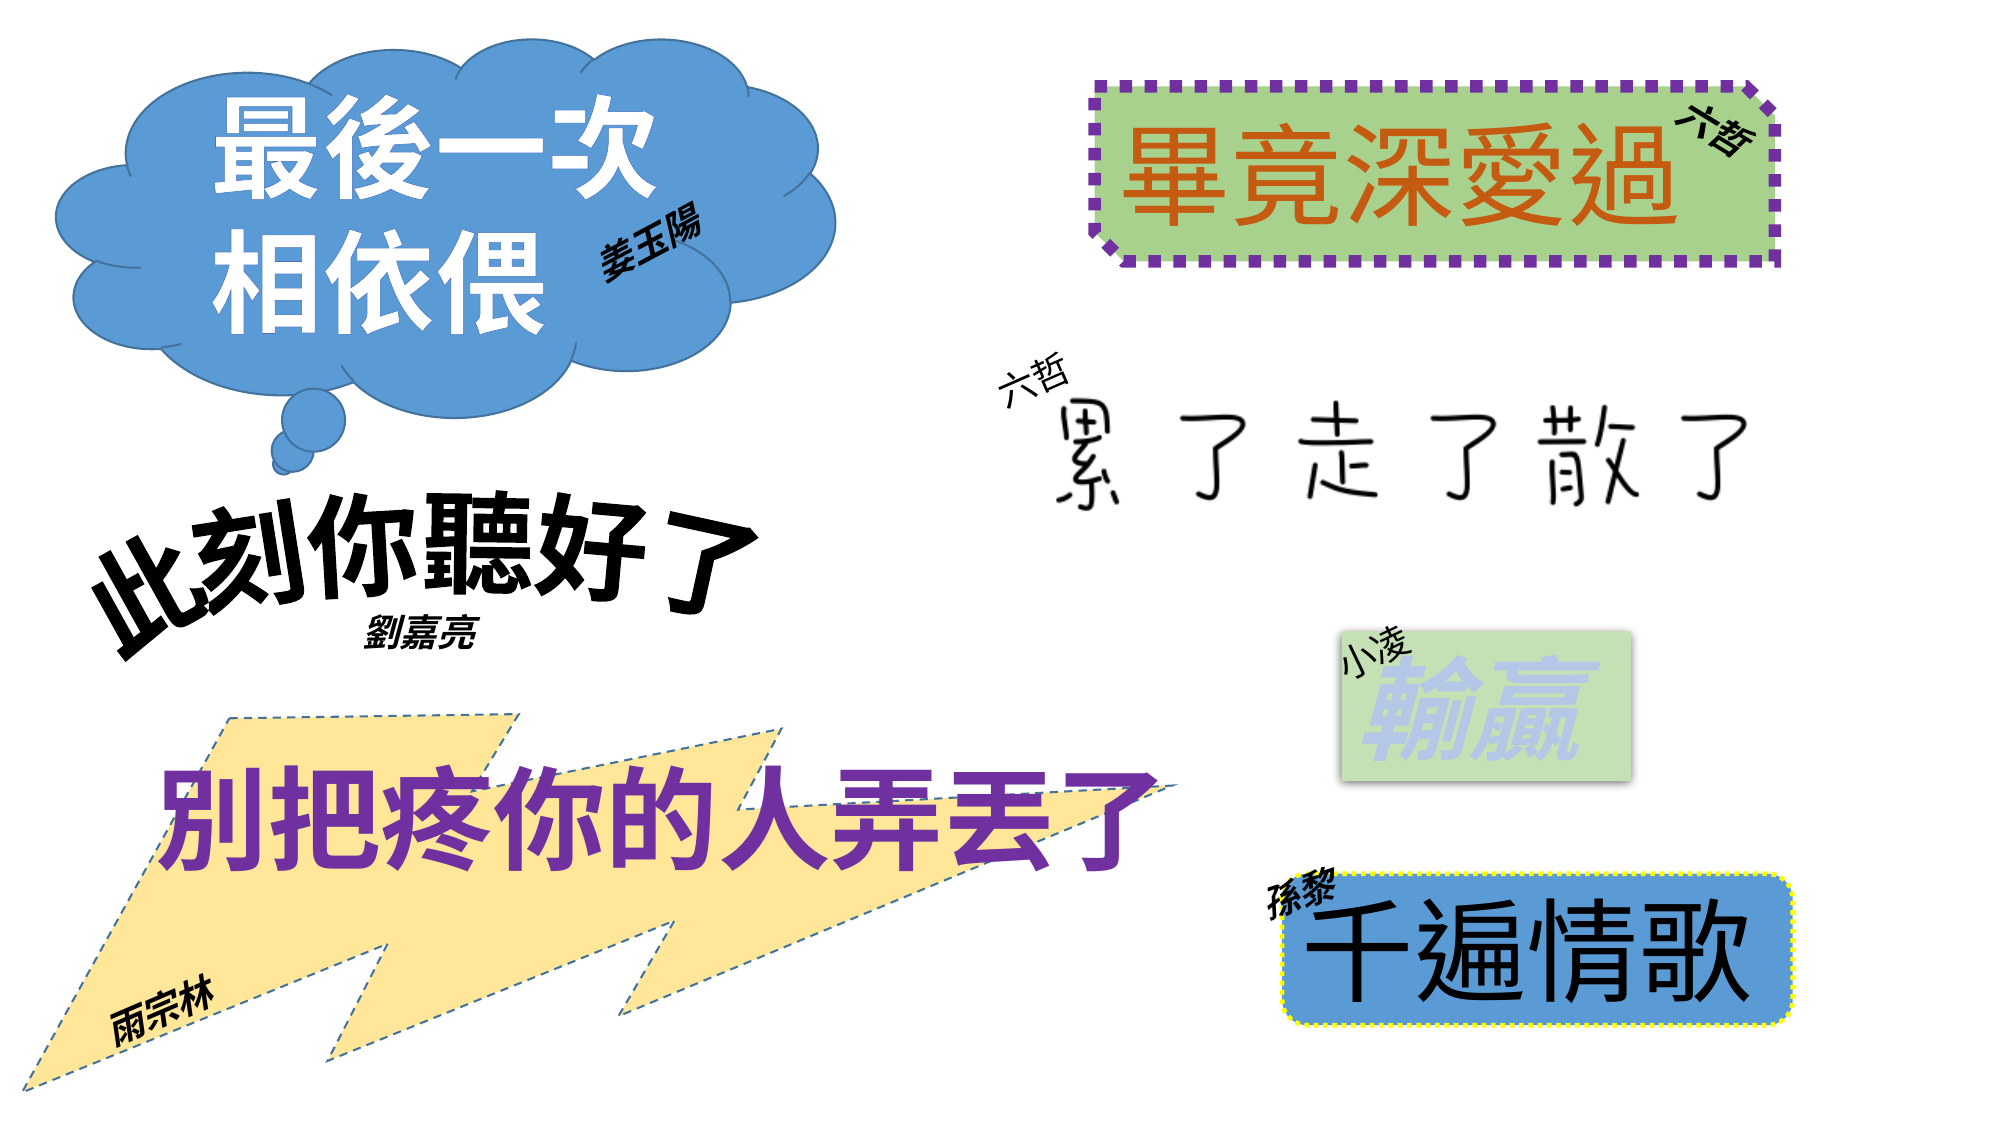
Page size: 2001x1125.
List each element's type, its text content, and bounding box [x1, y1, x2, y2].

text_box 六哲 [973, 331, 1091, 429]
text_box 孫黎 [1238, 848, 1358, 938]
text_box [1108, 129, 1776, 263]
text_box 別把疼你的人弄丟了 [140, 741, 1184, 892]
text_box [216, 713, 521, 741]
text_box [1281, 929, 1286, 1014]
text_box [720, 727, 784, 741]
text_box [21, 879, 920, 1093]
picture [1030, 379, 1769, 541]
text_box 輸贏 [1341, 631, 1632, 782]
text_box 小凌 [1313, 601, 1434, 701]
text_box [1706, 85, 1776, 128]
text_box 六哲 [1653, 74, 1775, 180]
text_box 雨宗林 [81, 954, 237, 1066]
text_box 畢竟深愛過 [1103, 98, 1696, 248]
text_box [56, 38, 836, 417]
text_box 劉嘉亮 [347, 601, 490, 661]
text_box 千遍情歌 [1286, 873, 1823, 1024]
text_box [1093, 85, 1677, 243]
